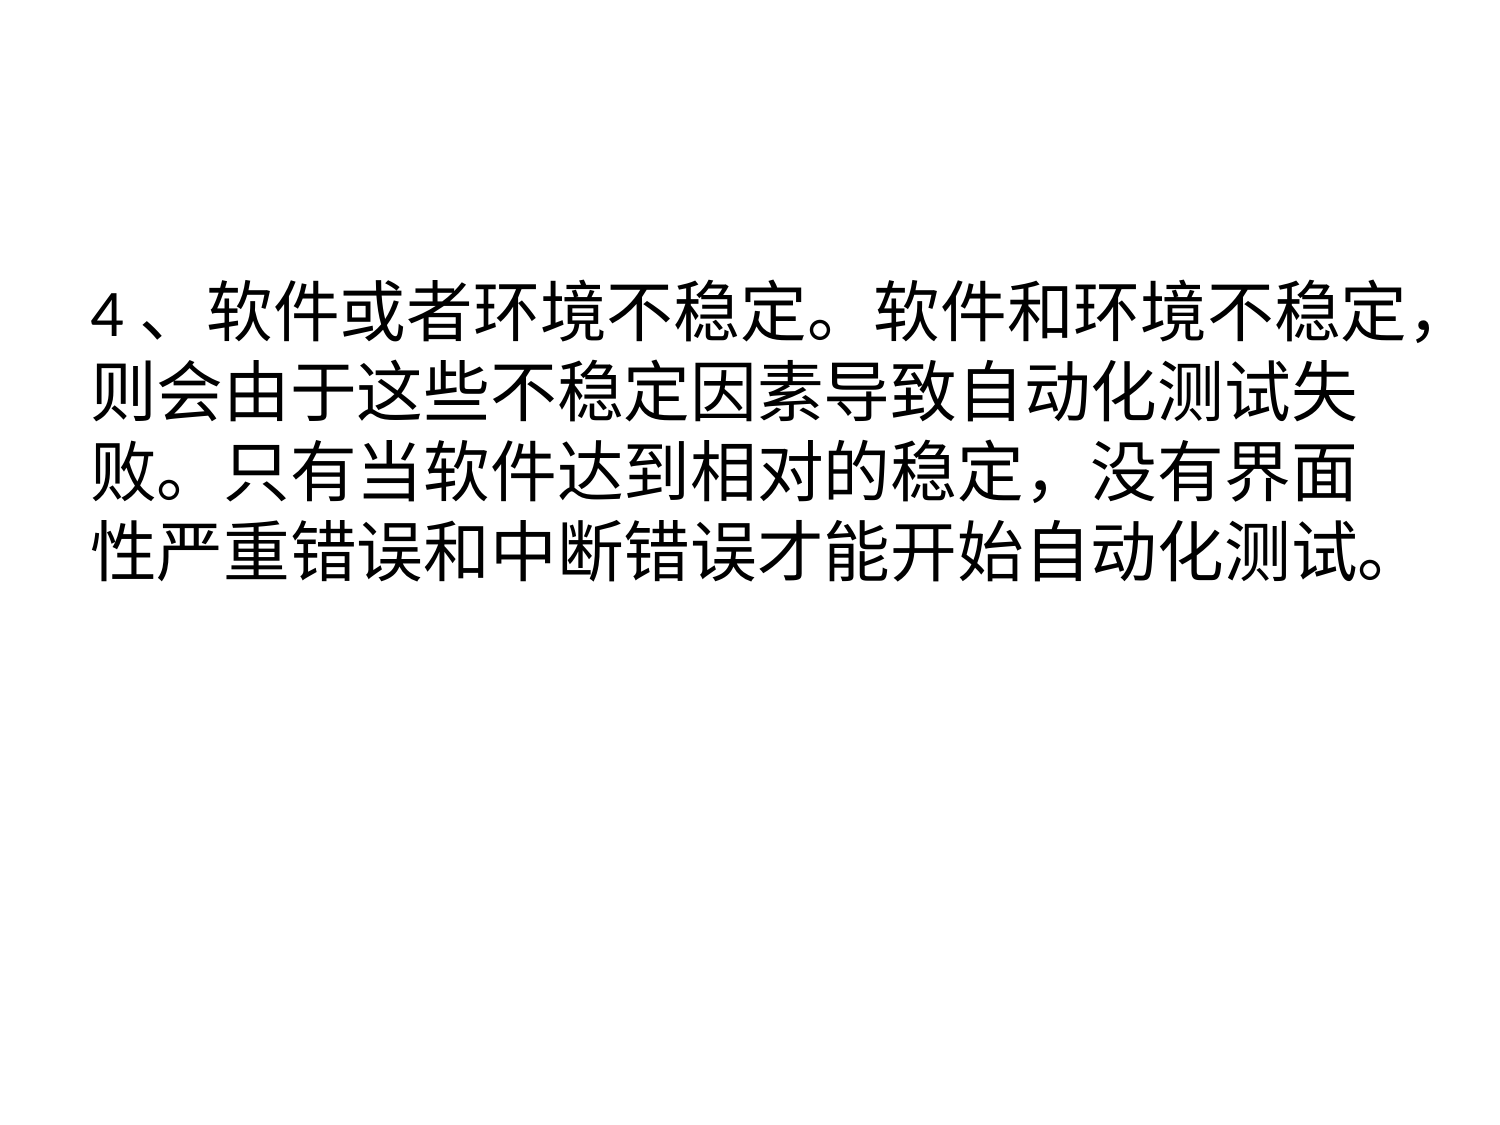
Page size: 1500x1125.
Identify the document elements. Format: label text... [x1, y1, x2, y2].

list 4、软件或者环境不稳定。软件和环境不稳定，则会由于这些不稳定因素导致自动化测试失败。只有当软件达到相对的稳定，没有界面性严重错误和中断错误才能开始自动化测试。 [75, 262, 1425, 1005]
